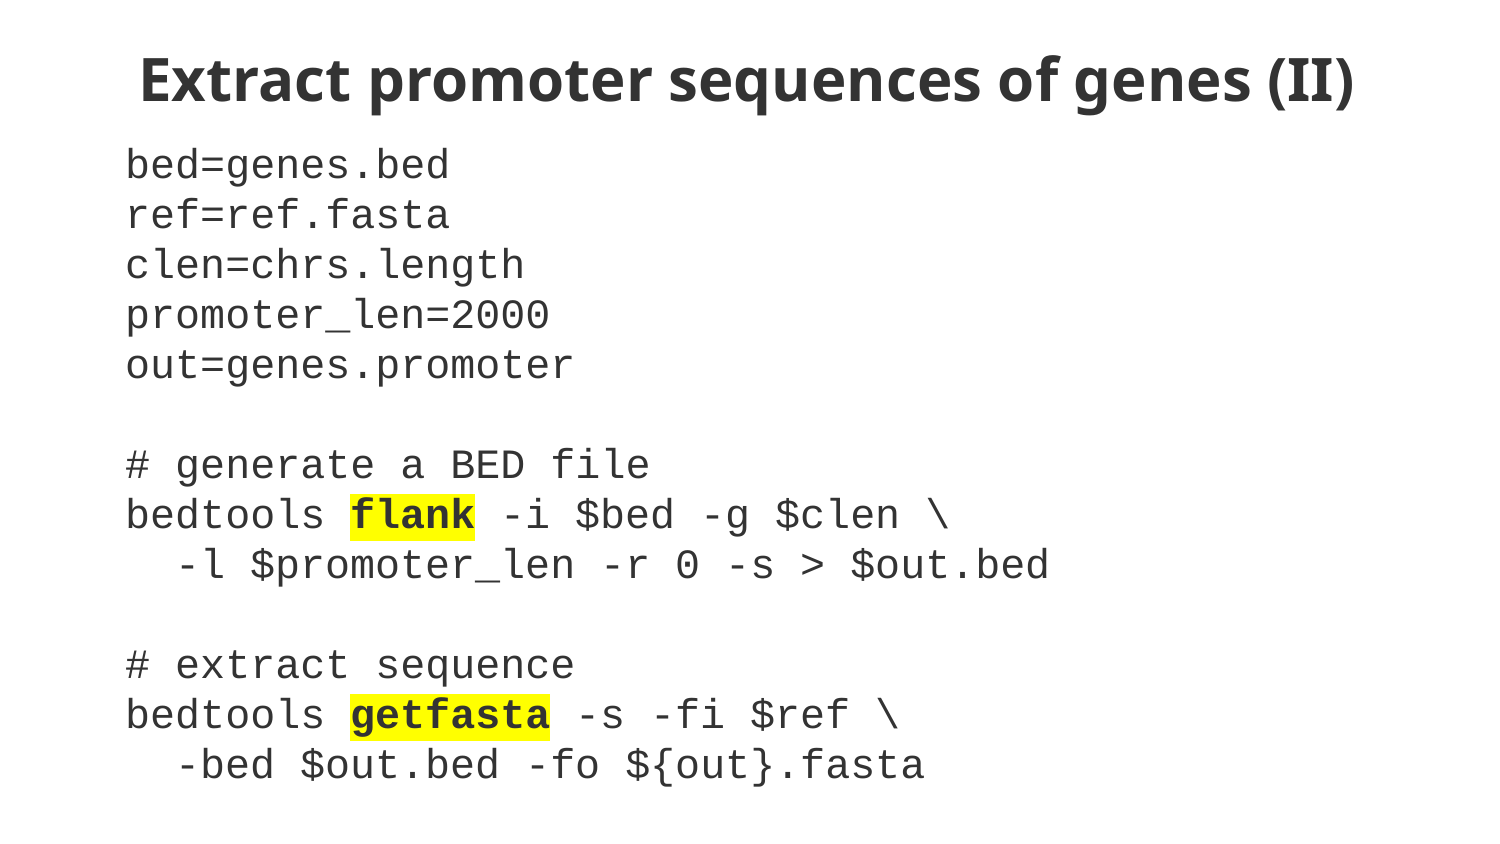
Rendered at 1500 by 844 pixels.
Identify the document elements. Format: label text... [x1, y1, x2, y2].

text_box bed=genes.bed ref=ref.fasta clen=chrs.length promoter_len=2000 out=genes.promoter # generate a BED file bedtools flank -i $bed -g $clen \ -l $promoter_len -r 0 -s > $out.bed # extract sequence bedtools getfasta -s -fi $ref \ -bed $out.bed -fo ${out}.fasta [110, 129, 1390, 795]
title Extract promoter sequences of genes (II) [76, 34, 1417, 130]
